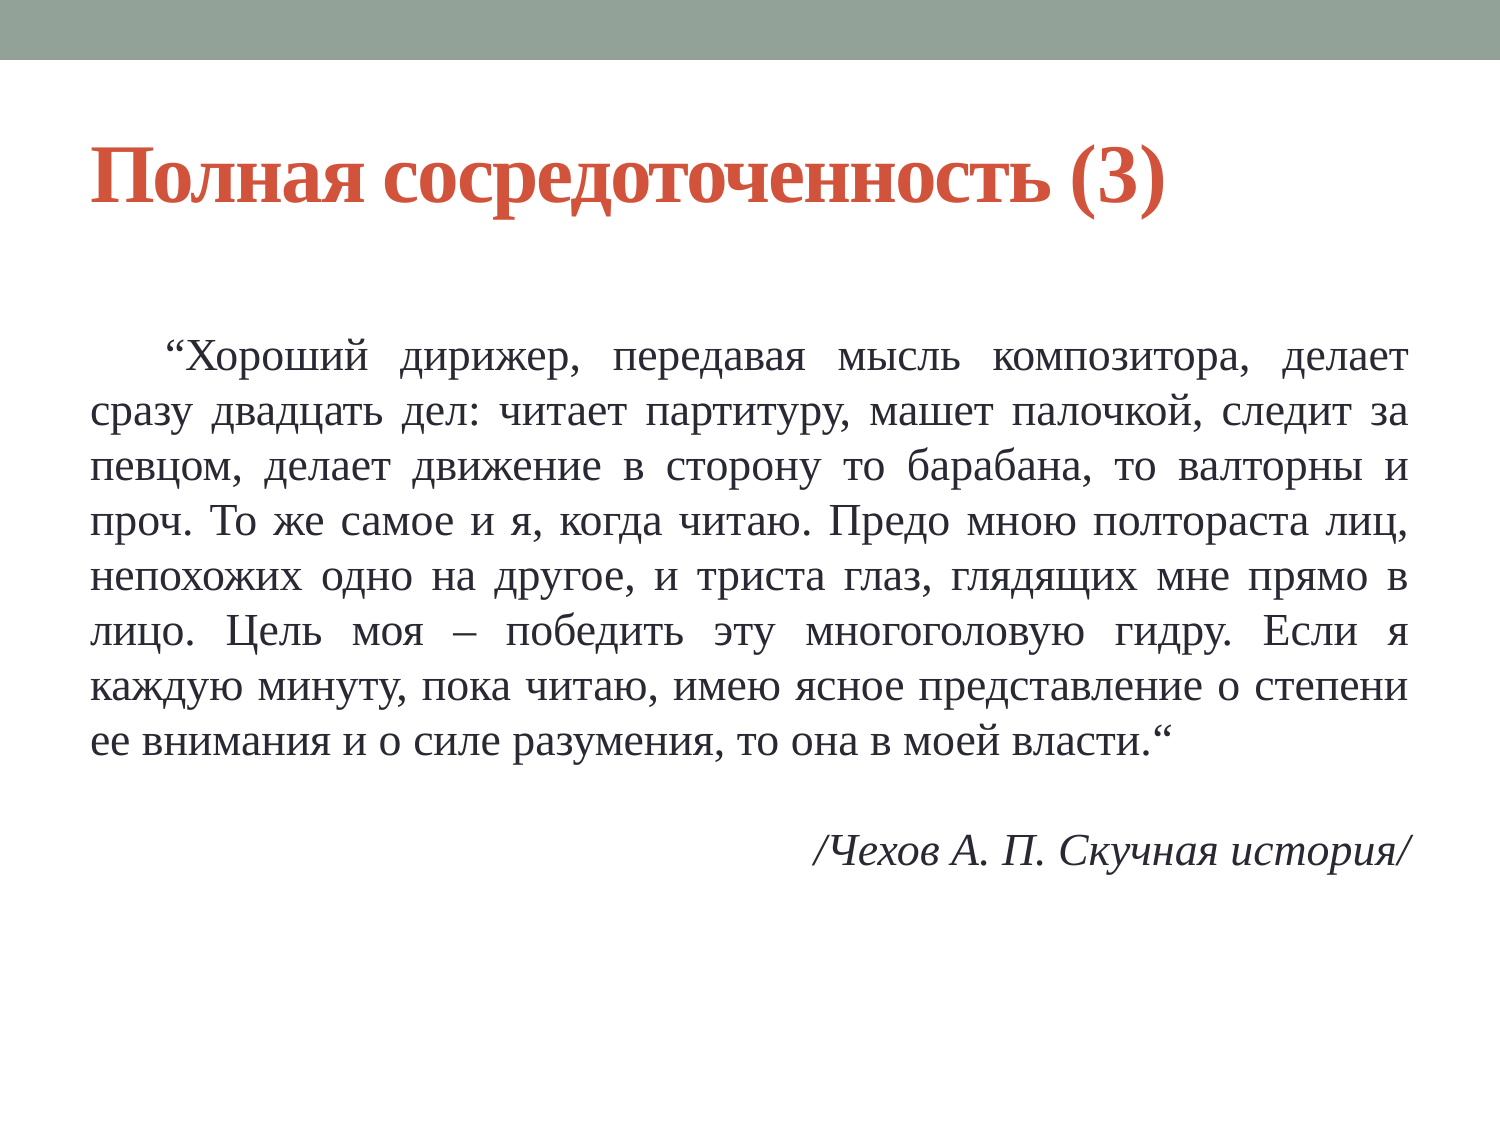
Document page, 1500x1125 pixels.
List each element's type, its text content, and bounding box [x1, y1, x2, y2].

title Полная сосредоточенность (3) [75, 87, 1425, 250]
list “Хороший дирижер, передавая мысль композитора, делает сразу двадцать дел: читает партитуру, машет палочкой, следит за певцом, делает движение в сторону то барабана, то валторны и проч. То же самое и я, когда читаю. Предо мною полтораста лиц, непохожих одно на другое, и триста глаз, глядящих мне прямо в лицо. Цель моя – победить эту многоголовую гидру. Если я каждую минуту, пока читаю, имею ясное представление о степени ее внимания и о силе разумения, то она в моей власти.“ /Чехов А. П. Скучная история/ [75, 262, 1425, 1063]
